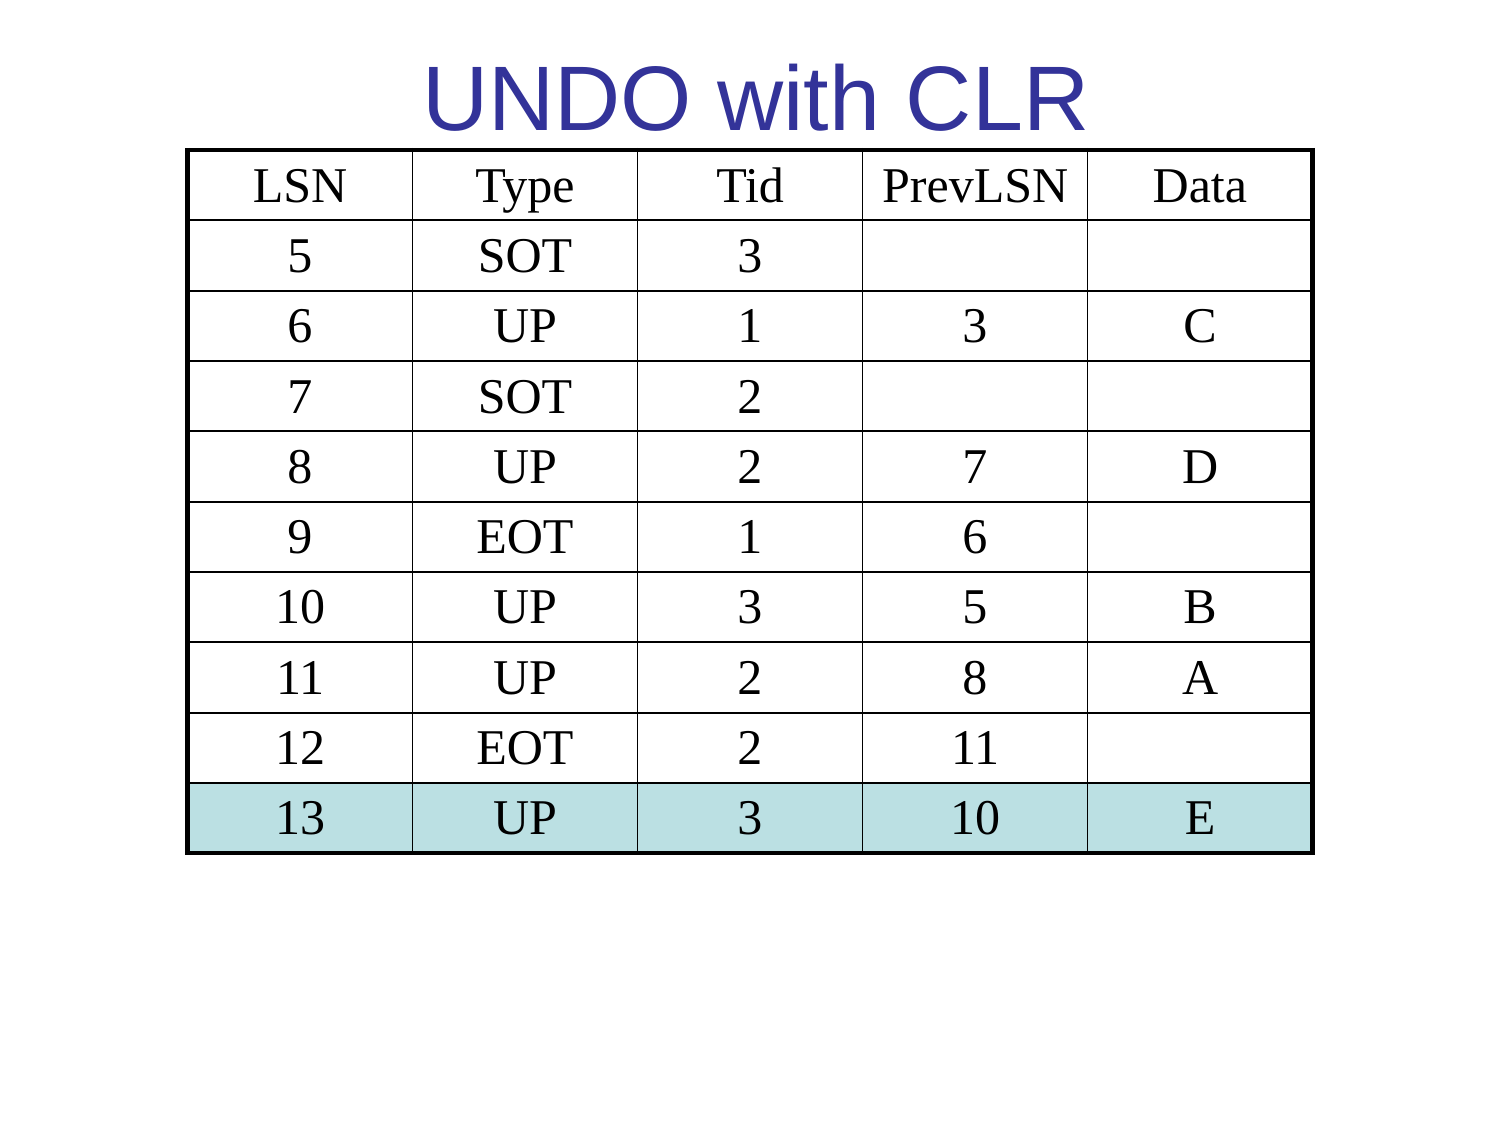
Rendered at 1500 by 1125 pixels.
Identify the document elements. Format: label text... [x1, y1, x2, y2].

table_cell 11 [190, 643, 412, 712]
table_cell E [1088, 784, 1310, 851]
table_cell 6 [863, 503, 1087, 571]
table_cell B [1088, 573, 1310, 641]
table_cell 10 [863, 784, 1087, 851]
table_cell EOT [413, 503, 637, 571]
table_cell 8 [190, 432, 412, 501]
table_cell UP [413, 573, 637, 641]
table_cell 13 [190, 784, 412, 851]
table_cell [863, 362, 1087, 430]
table_cell 2 [638, 714, 862, 782]
table_cell EOT [413, 714, 637, 782]
table_cell 1 [638, 503, 862, 571]
table_cell 5 [863, 573, 1087, 641]
table_cell 8 [863, 643, 1087, 712]
table_cell 3 [638, 573, 862, 641]
table_cell UP [413, 643, 637, 712]
table_cell 9 [190, 503, 412, 571]
table_cell UP [413, 292, 637, 360]
table_cell [1088, 714, 1310, 782]
table_cell C [1088, 292, 1310, 360]
table_cell 3 [638, 221, 862, 290]
table_cell [1088, 362, 1310, 430]
table_header Type [413, 152, 637, 219]
table_cell 12 [190, 714, 412, 782]
table_cell SOT [413, 221, 637, 290]
table_cell 11 [863, 714, 1087, 782]
table_cell 1 [638, 292, 862, 360]
table_cell 10 [190, 573, 412, 641]
table_cell 5 [190, 221, 412, 290]
table_cell 2 [638, 362, 862, 430]
table_cell 7 [863, 432, 1087, 501]
table_cell A [1088, 643, 1310, 712]
table_cell [1088, 503, 1310, 571]
table_header Tid [638, 152, 862, 219]
table_header Data [1088, 152, 1310, 219]
table_cell 3 [863, 292, 1087, 360]
table_cell 3 [638, 784, 862, 851]
table_header PrevLSN [863, 152, 1087, 219]
table_cell D [1088, 432, 1310, 501]
table_cell UP [413, 432, 637, 501]
table_cell 6 [190, 292, 412, 360]
table_cell 2 [638, 432, 862, 501]
table_cell UP [413, 784, 637, 851]
table_cell SOT [413, 362, 637, 430]
table_cell 7 [190, 362, 412, 430]
table_cell [863, 221, 1087, 290]
table_cell [1088, 221, 1310, 290]
title UNDO with CLR [62, 12, 1450, 175]
table_cell 2 [638, 643, 862, 712]
table_header LSN [190, 152, 412, 219]
